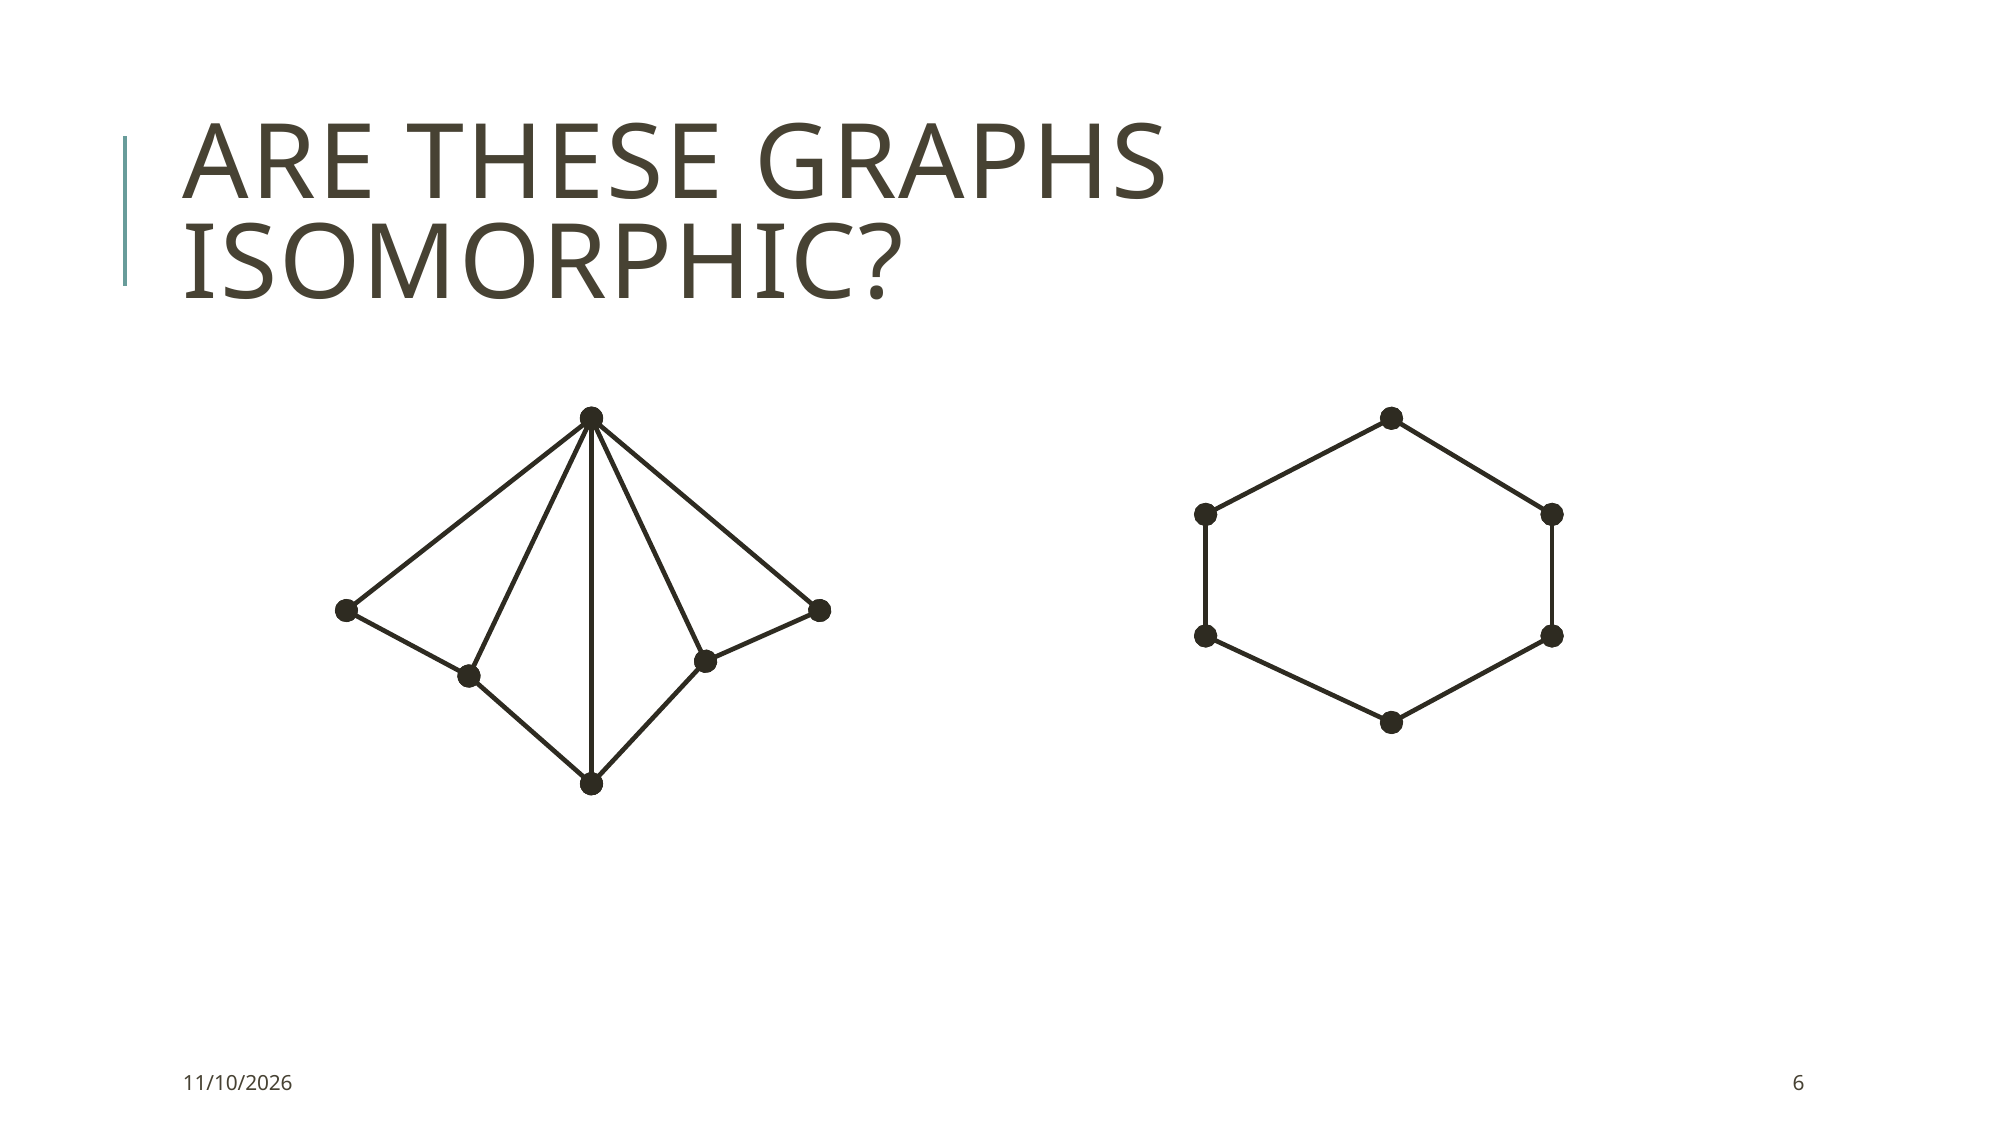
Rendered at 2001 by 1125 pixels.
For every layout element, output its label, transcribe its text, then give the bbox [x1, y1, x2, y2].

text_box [1391, 635, 1553, 723]
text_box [711, 418, 820, 606]
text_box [1391, 417, 1553, 515]
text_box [346, 610, 470, 677]
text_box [591, 660, 706, 784]
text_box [468, 675, 585, 785]
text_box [468, 418, 586, 670]
title Are these graphs isomorphic? [168, 96, 1763, 342]
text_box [705, 610, 820, 662]
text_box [346, 418, 463, 606]
slide_number 6 [1777, 1061, 1938, 1107]
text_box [1205, 635, 1386, 723]
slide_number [168, 1061, 522, 1107]
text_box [1205, 417, 1387, 515]
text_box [591, 417, 706, 657]
